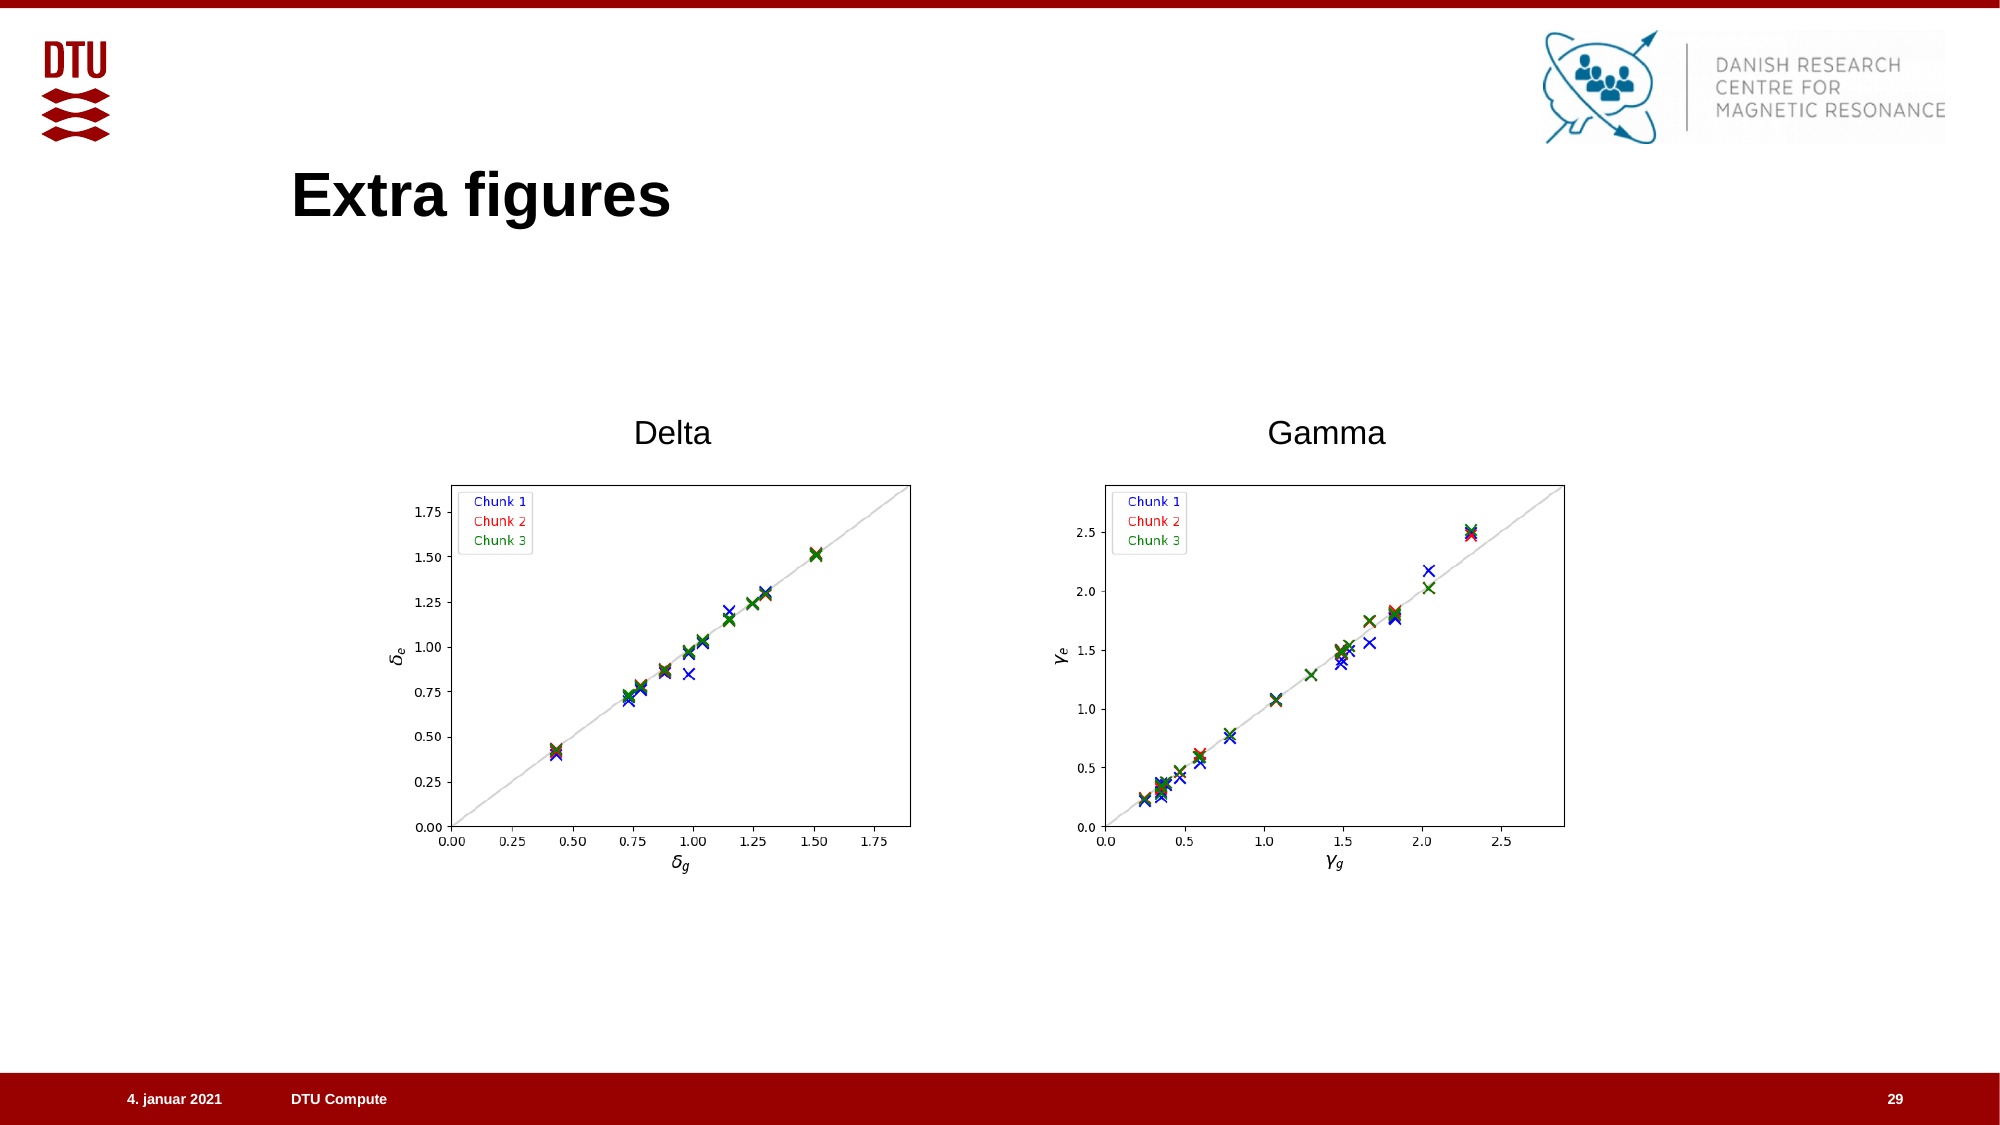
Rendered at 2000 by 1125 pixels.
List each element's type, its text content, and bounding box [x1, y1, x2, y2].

title Extra figures [291, 69, 1819, 230]
slide_number 29 [1887, 1073, 1959, 1125]
picture [1542, 30, 1946, 144]
text_box Gamma [1267, 411, 1387, 430]
picture [377, 431, 969, 875]
text_box Delta [633, 411, 712, 430]
picture [1031, 431, 1623, 875]
